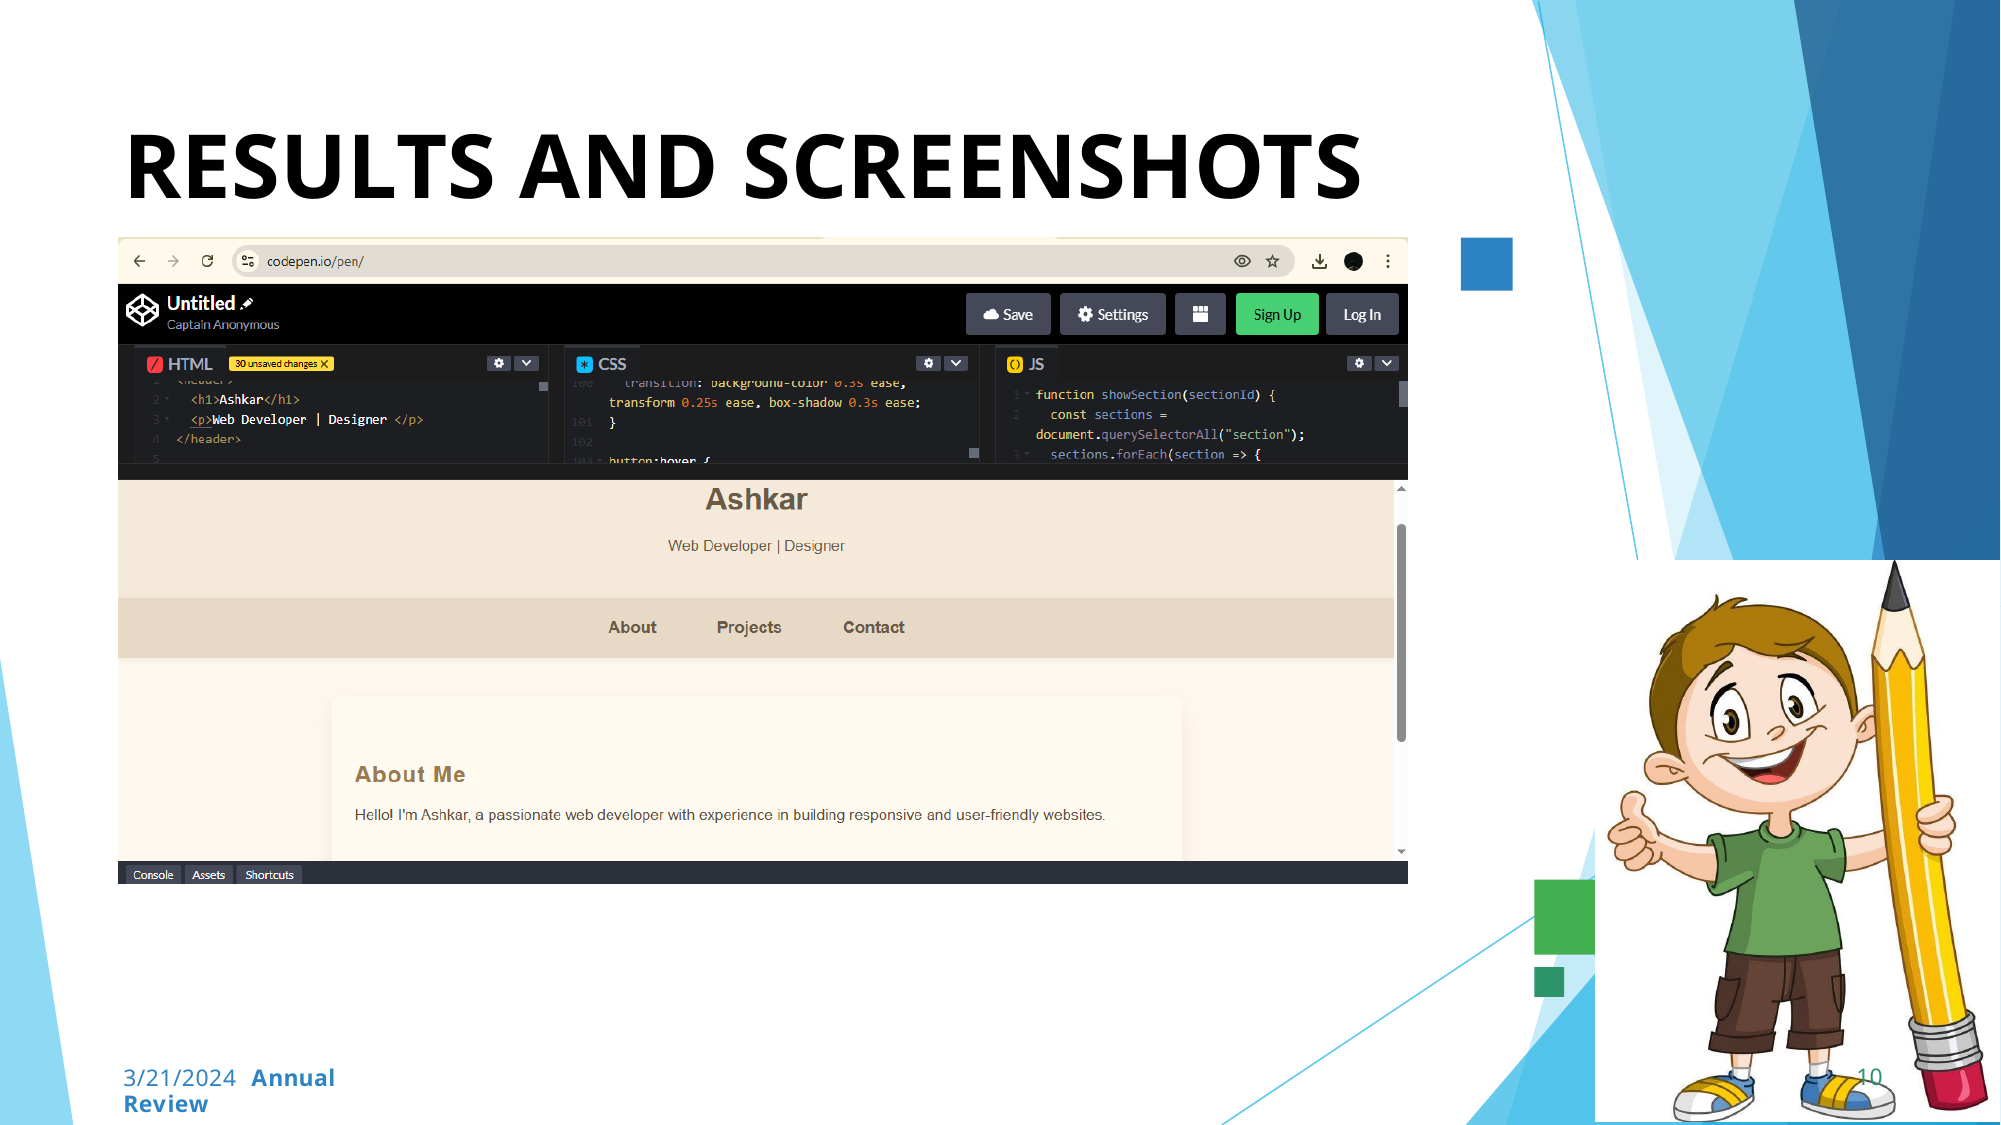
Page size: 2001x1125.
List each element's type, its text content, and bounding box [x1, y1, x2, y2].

text_box [1534, 879, 1589, 955]
picture [118, 237, 1408, 884]
text_box 3/21/2024 Annual Review [123, 1063, 415, 1118]
text_box [1534, 967, 1565, 997]
picture [1595, 560, 2000, 1122]
text_box [1412, 386, 1850, 543]
title RESULTS AND SCREENSHOTS [121, 107, 1513, 298]
